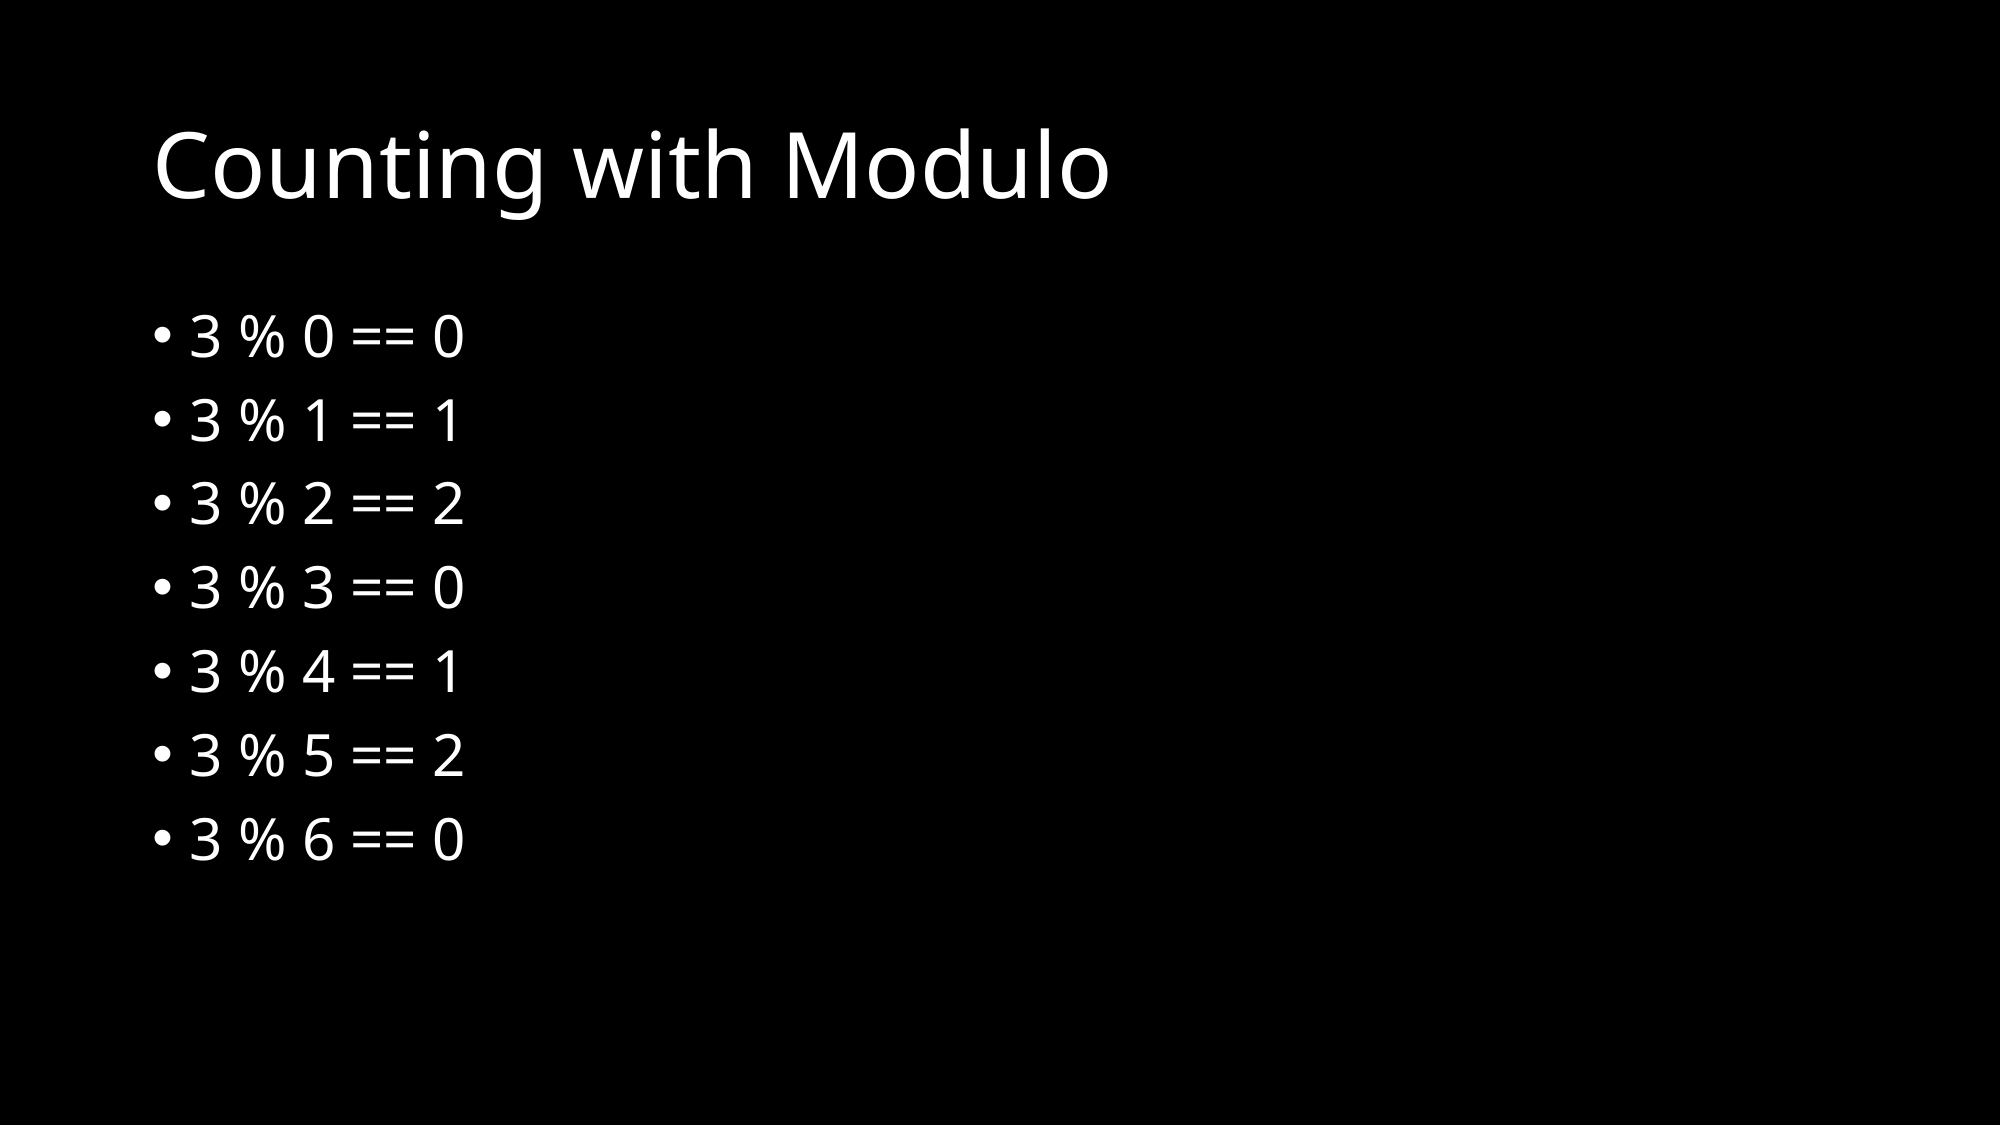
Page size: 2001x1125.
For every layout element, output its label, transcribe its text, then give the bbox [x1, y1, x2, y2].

title Counting with Modulo [137, 59, 1863, 278]
list 3 % 0 == 0 3 % 1 == 1 3 % 2 == 2 3 % 3 == 0 3 % 4 == 1 3 % 5 == 2 3 % 6 == 0 [137, 299, 1863, 1014]
